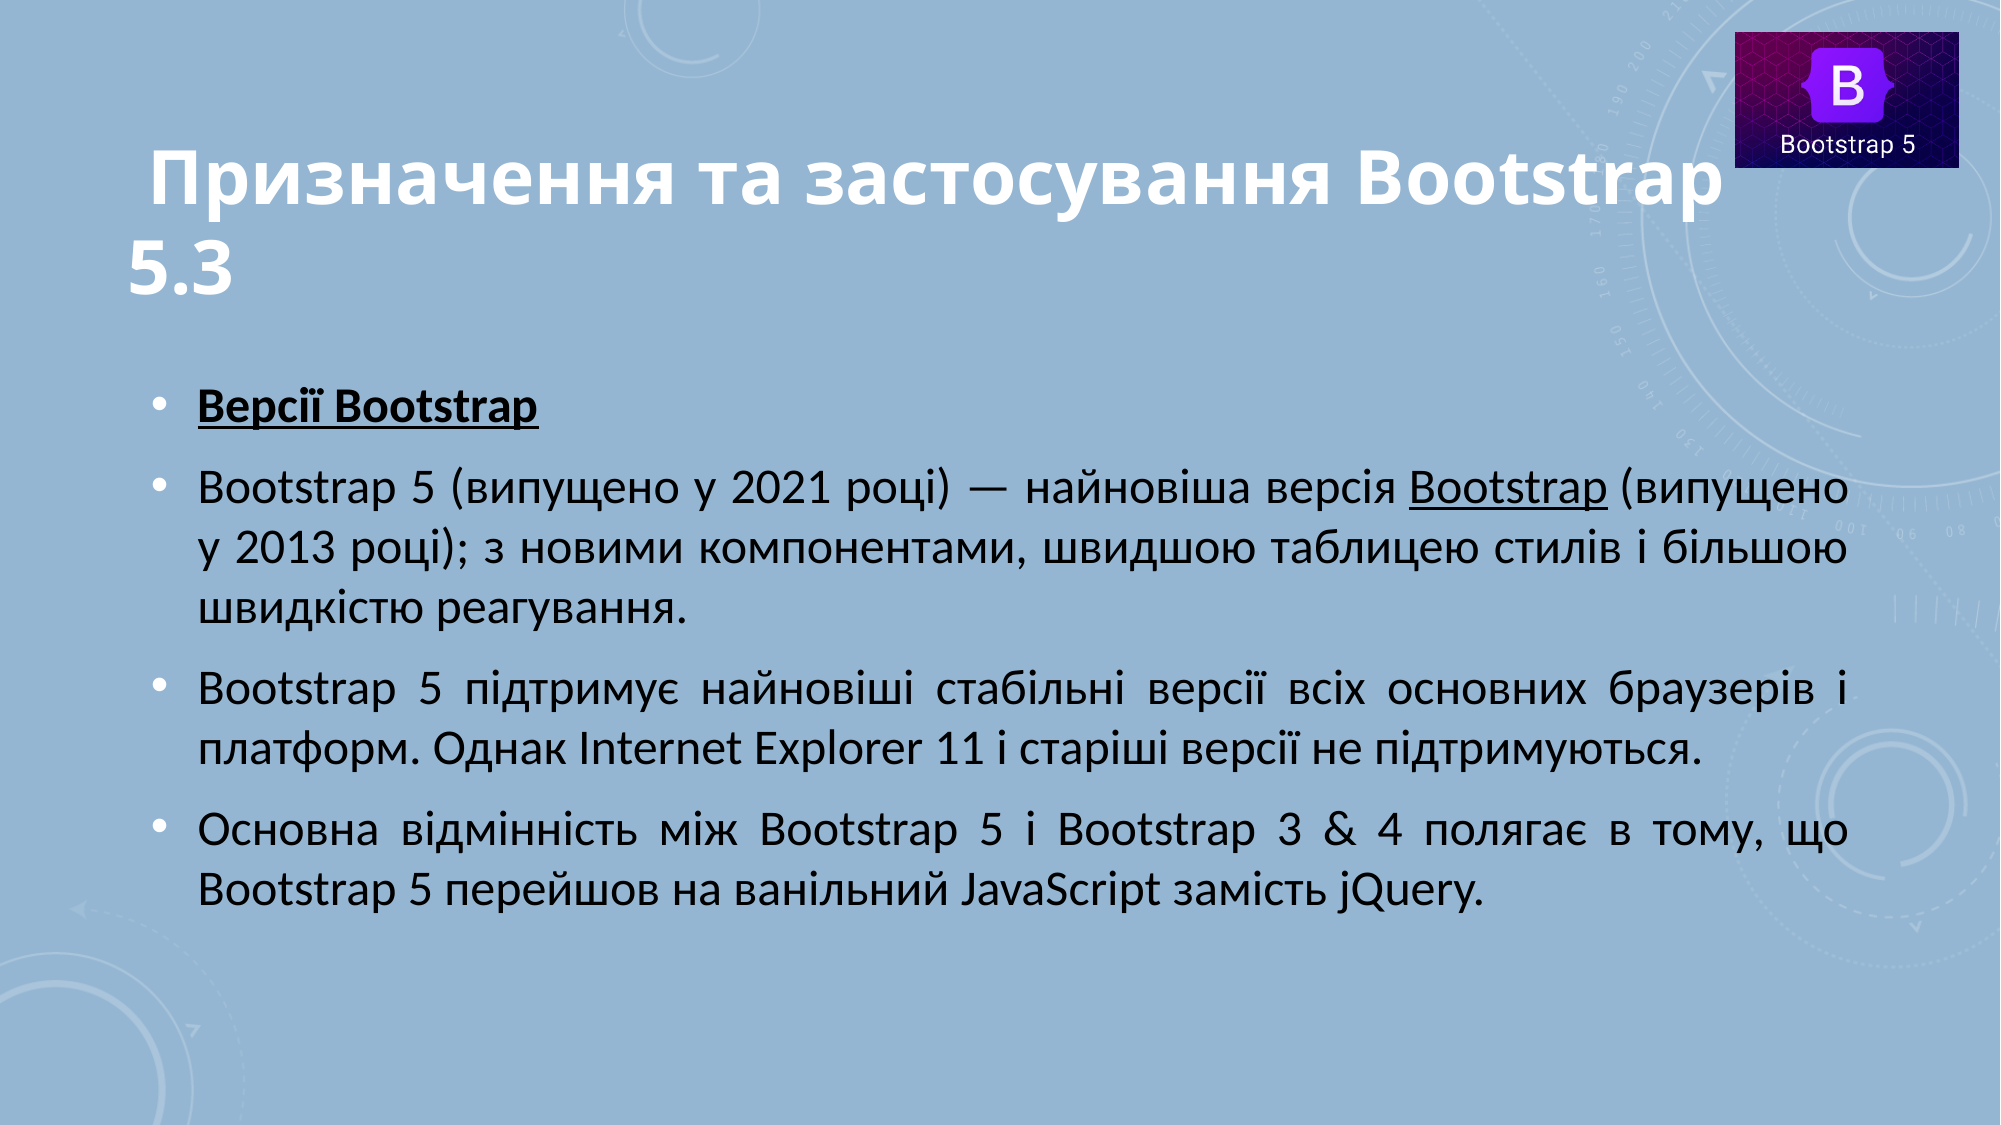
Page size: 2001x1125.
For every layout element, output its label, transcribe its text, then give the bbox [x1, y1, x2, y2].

list Версії Bootstrap Bootstrap 5 (випущено у 2021 році) — найновіша версія Bootstrap (випущено у 2013 році); з новими компонентами, швидшою таблицею стилів і більшою швидкістю реагування. Bootstrap 5 підтримує найновіші стабільні версії всіх основних браузерів і платформ. Однак Internet Explorer 11 і старіші версії не підтримуються. Основна відмінність між Bootstrap 5 і Bootstrap 3 & 4 полягає в тому, що Bootstrap 5 перейшов на ванільний JavaScript замість jQuery. [135, 380, 1865, 979]
title Призначення та застосування Bootstrap 5.3 [112, 99, 1775, 339]
picture [0, 0, 2000, 1125]
